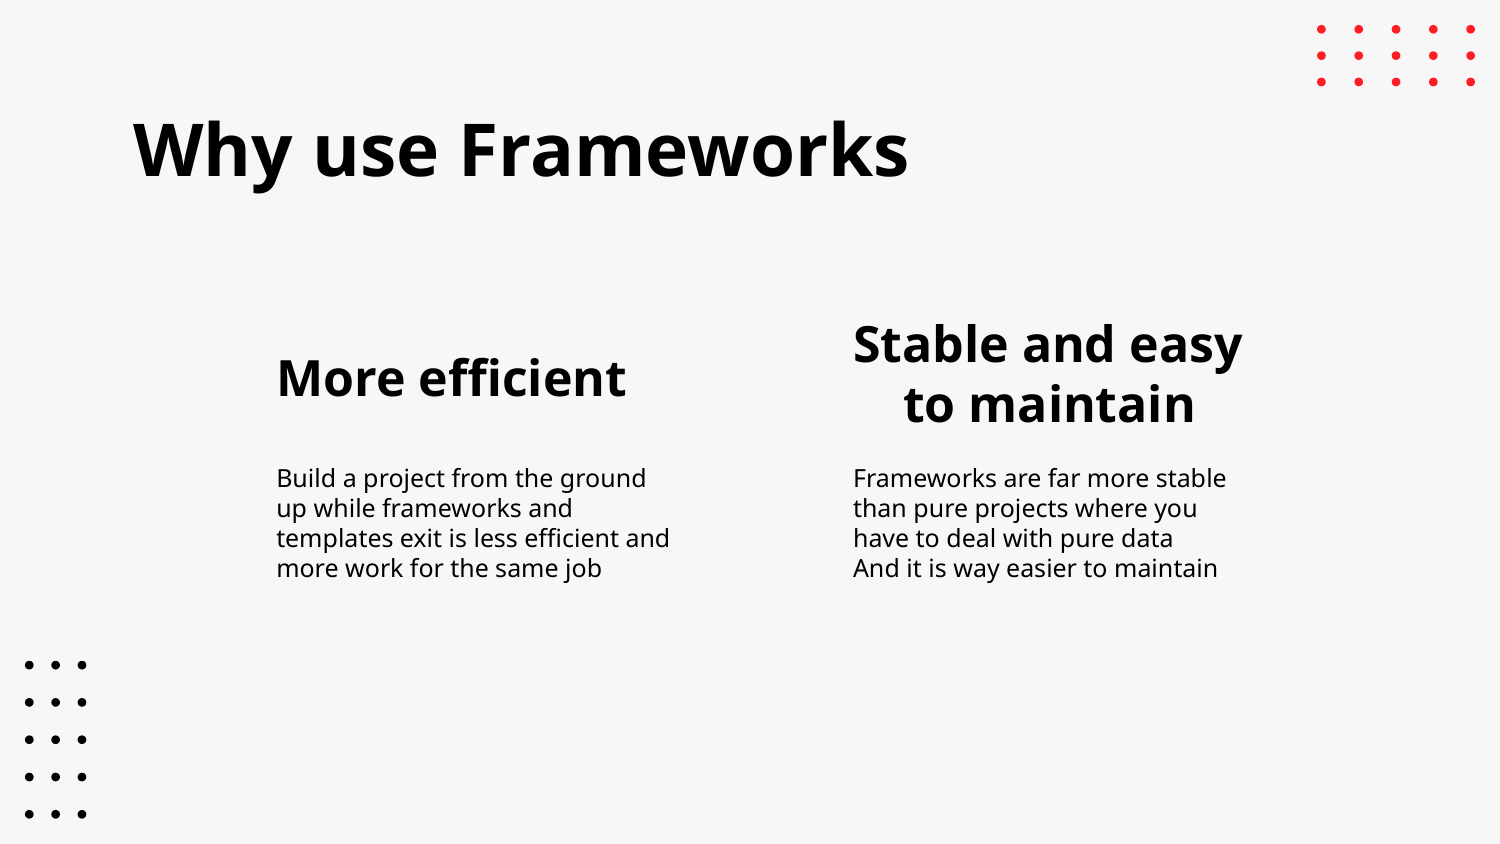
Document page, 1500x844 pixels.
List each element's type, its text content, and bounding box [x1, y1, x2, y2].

subtitle Build a project from the ground up while frameworks and templates exit is less efficient and more work for the same job [236, 447, 687, 691]
subtitle Stable and easy to maintain [813, 365, 1264, 448]
subtitle More efficient [236, 340, 687, 422]
title Why use Frameworks [118, 88, 1382, 183]
subtitle Frameworks are far more stable than pure projects where you have to deal with pure data And it is way easier to maintain [813, 448, 1264, 691]
